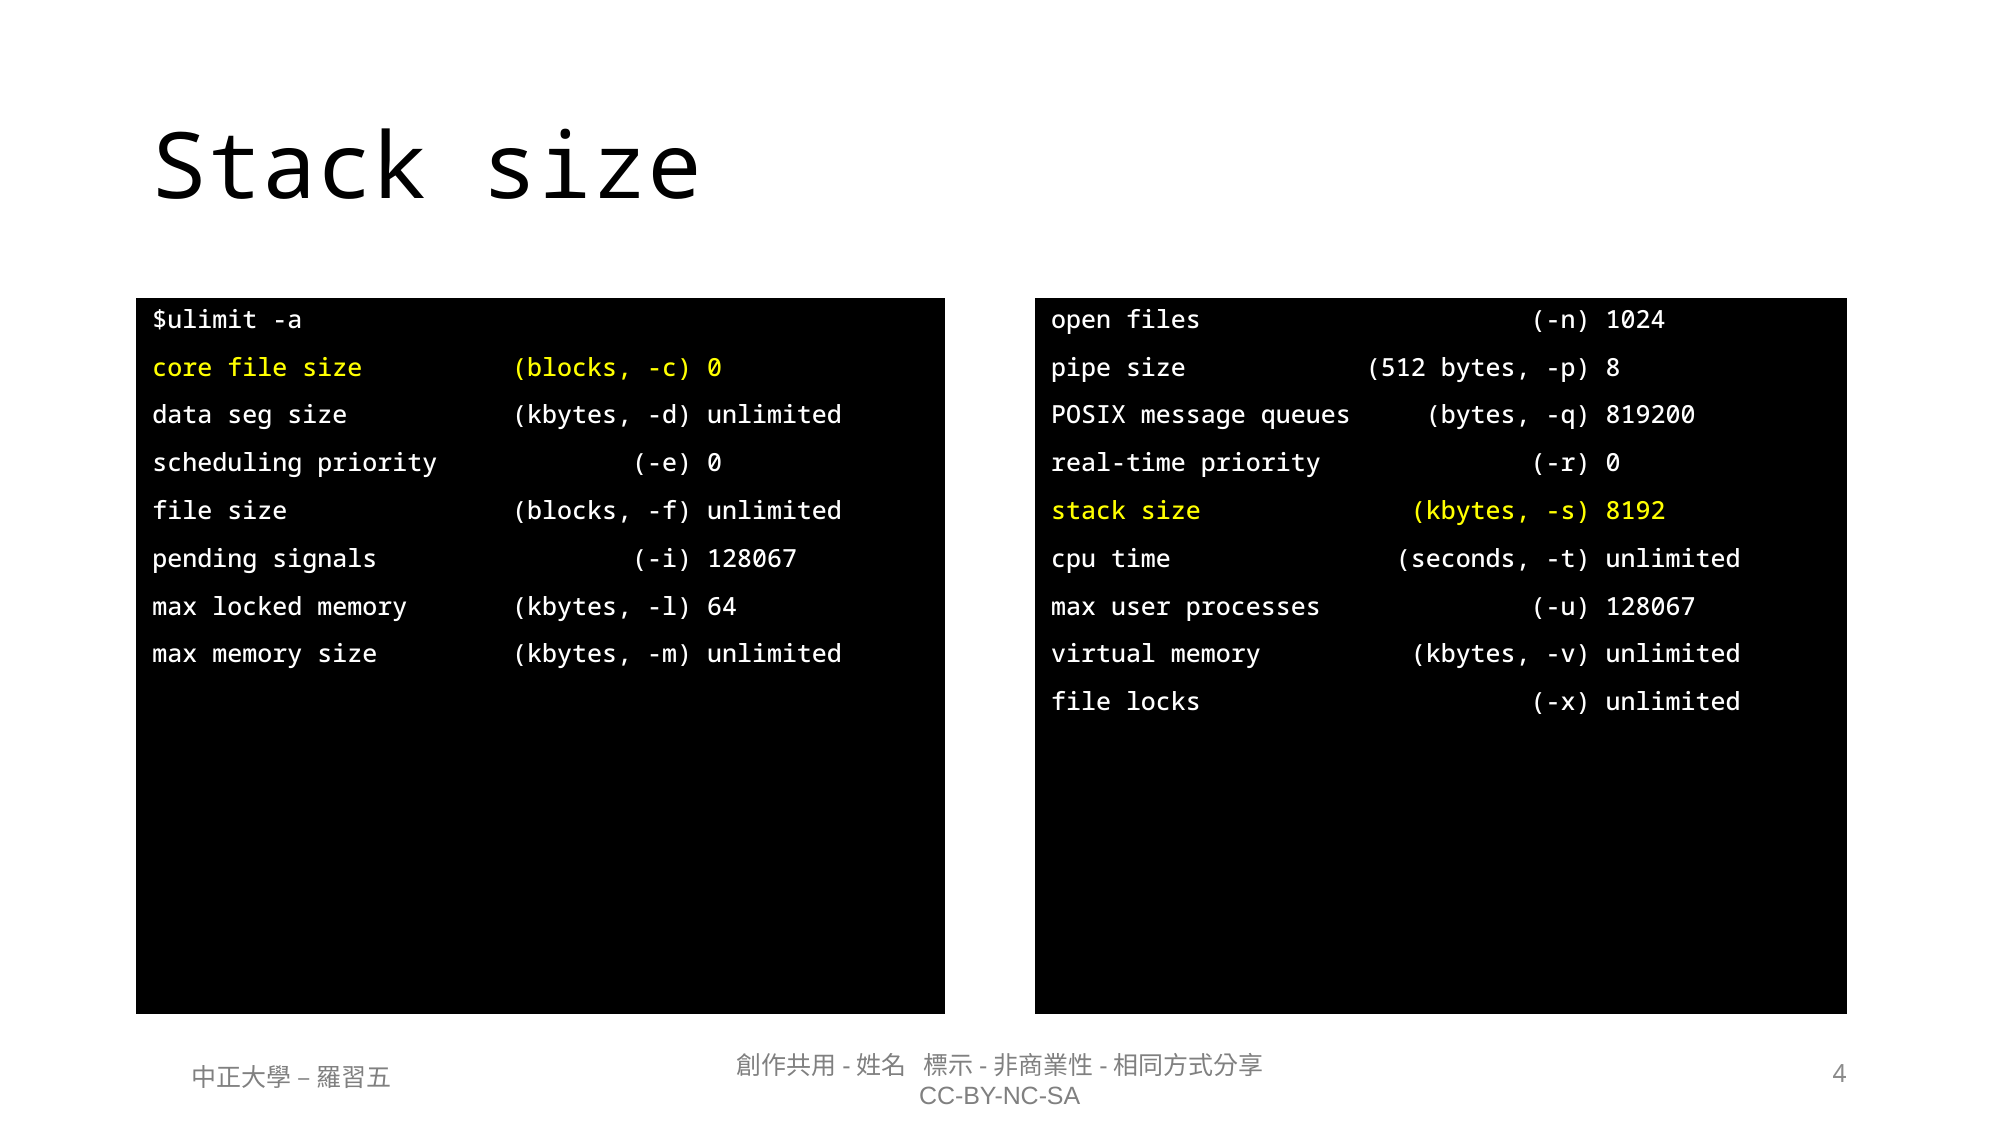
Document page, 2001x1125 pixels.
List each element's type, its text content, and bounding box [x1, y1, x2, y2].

text_box open files (-n) 1024 pipe size (512 bytes, -p) 8 POSIX message queues (bytes, -q) 819200 real-time priority (-r) 0 stack size (kbytes, -s) 8192 cpu time (seconds, -t) unlimited max user processes (-u) 128067 virtual memory (kbytes, -v) unlimited file locks (-x) unlimited [1035, 298, 1847, 1014]
slide_number 4 [1412, 1042, 1863, 1103]
list $ulimit -a core file size (blocks, -c) 0 data seg size (kbytes, -d) unlimited scheduling priority (-e) 0 file size (blocks, -f) unlimited pending signals (-i) 128067 max locked memory (kbytes, -l) 64 max memory size (kbytes, -m) unlimited [136, 298, 945, 1014]
title Stack size [137, 59, 1863, 278]
